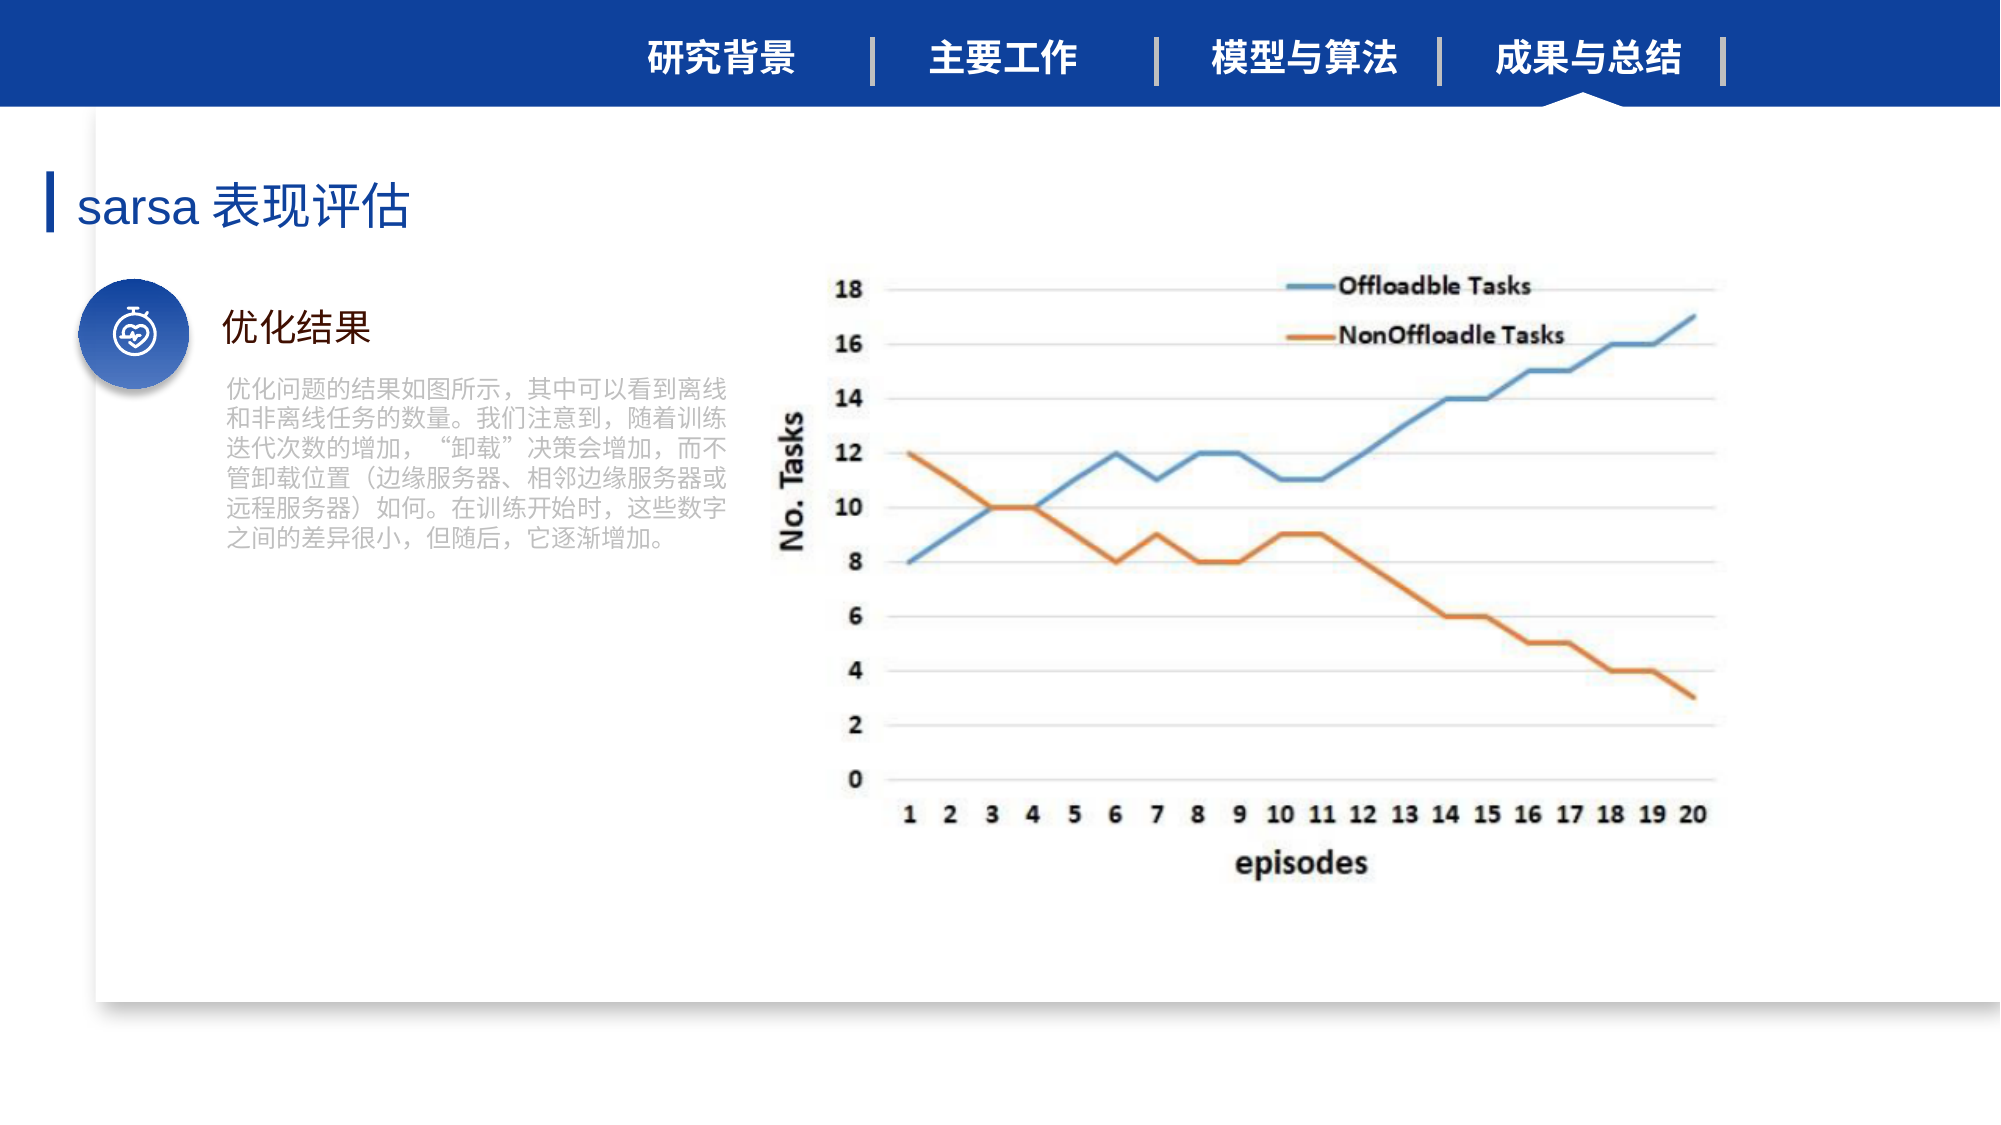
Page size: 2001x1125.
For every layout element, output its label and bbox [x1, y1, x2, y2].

text_box [95, 117, 2000, 1003]
picture [751, 231, 1782, 898]
text_box [0, 0, 2000, 117]
text_box [46, 167, 421, 243]
text_box [78, 279, 743, 563]
